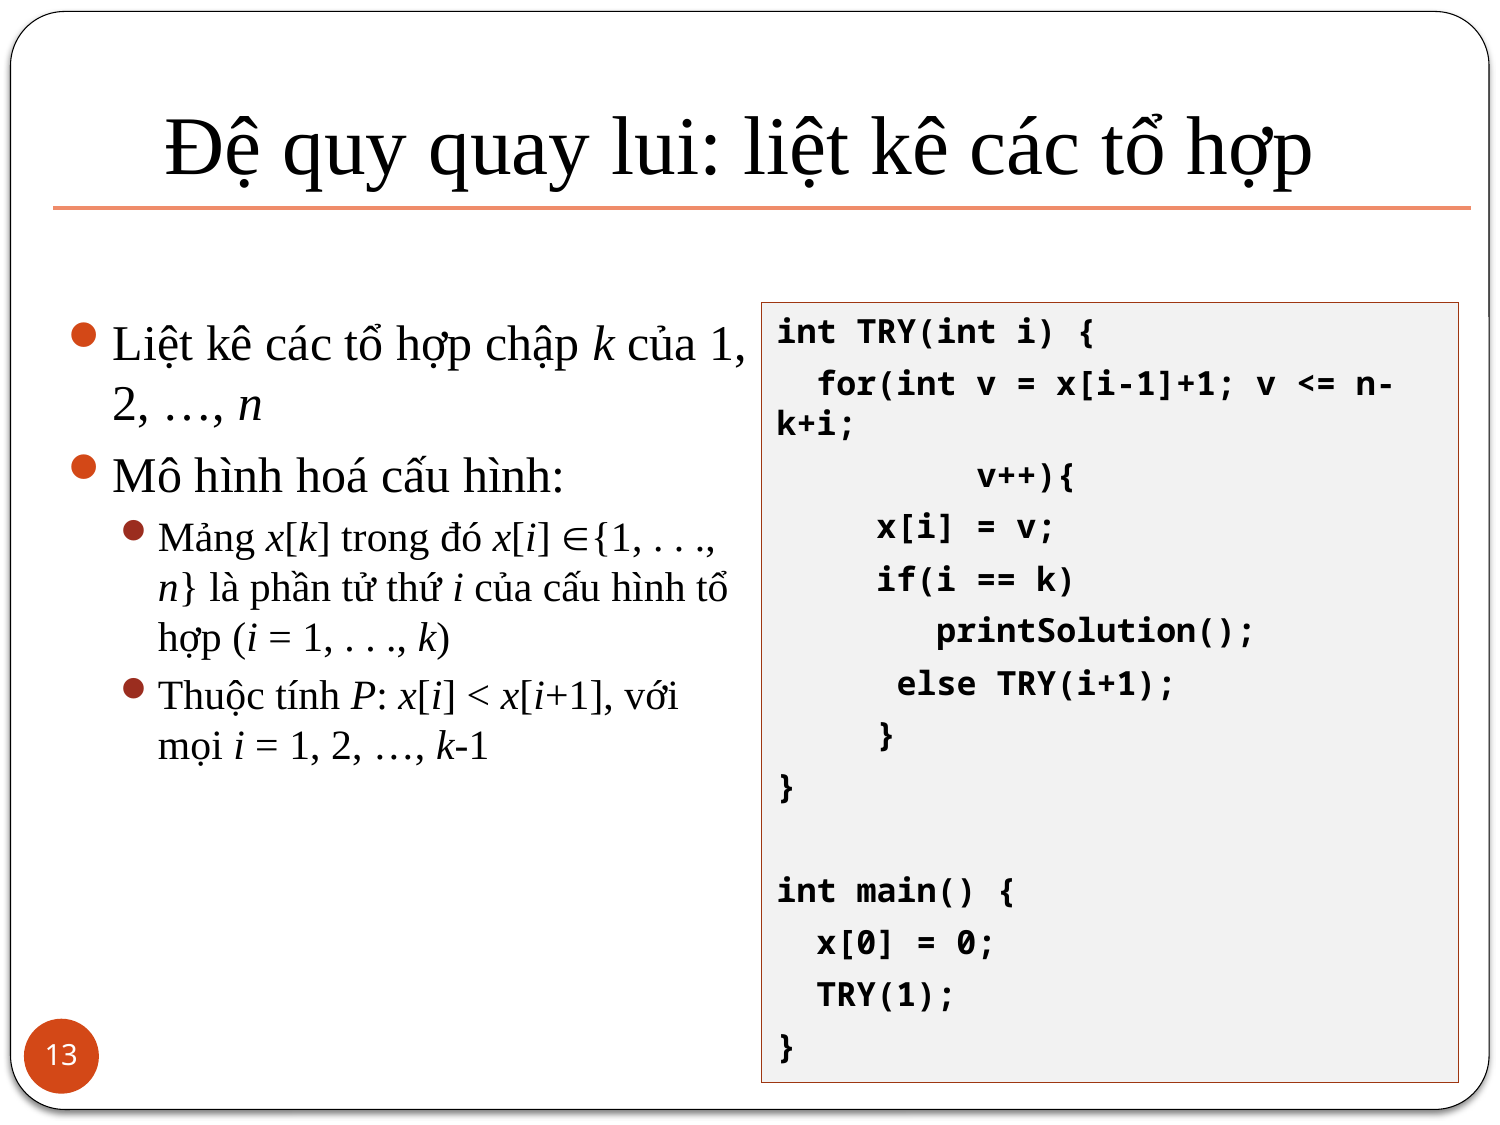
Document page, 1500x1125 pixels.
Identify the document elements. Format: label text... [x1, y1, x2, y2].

slide_number 13 [23, 1019, 99, 1094]
title Đệ quy quay lui: liệt kê các tổ hợp [150, 19, 1425, 206]
text_box int TRY(int i) { for(int v = x[i-1]+1; v <= n-k+i; v++){ x[i] = v; if(i == k) printSolution(); else TRY(i+1); } } int main() { x[0] = 0; TRY(1); } [761, 302, 1459, 1083]
list Liệt kê các tổ hợp chập k của 1, 2, …, n Mô hình hoá cấu hình: Mảng x[k] trong đó x[i] {1, . . ., n} là phần tử thứ i của cấu hình tổ hợp (i = 1, . . ., k) Thuộc tính P: x[i] < x[i+1], với mọi i = 1, 2, …, k-1 [53, 302, 762, 1059]
